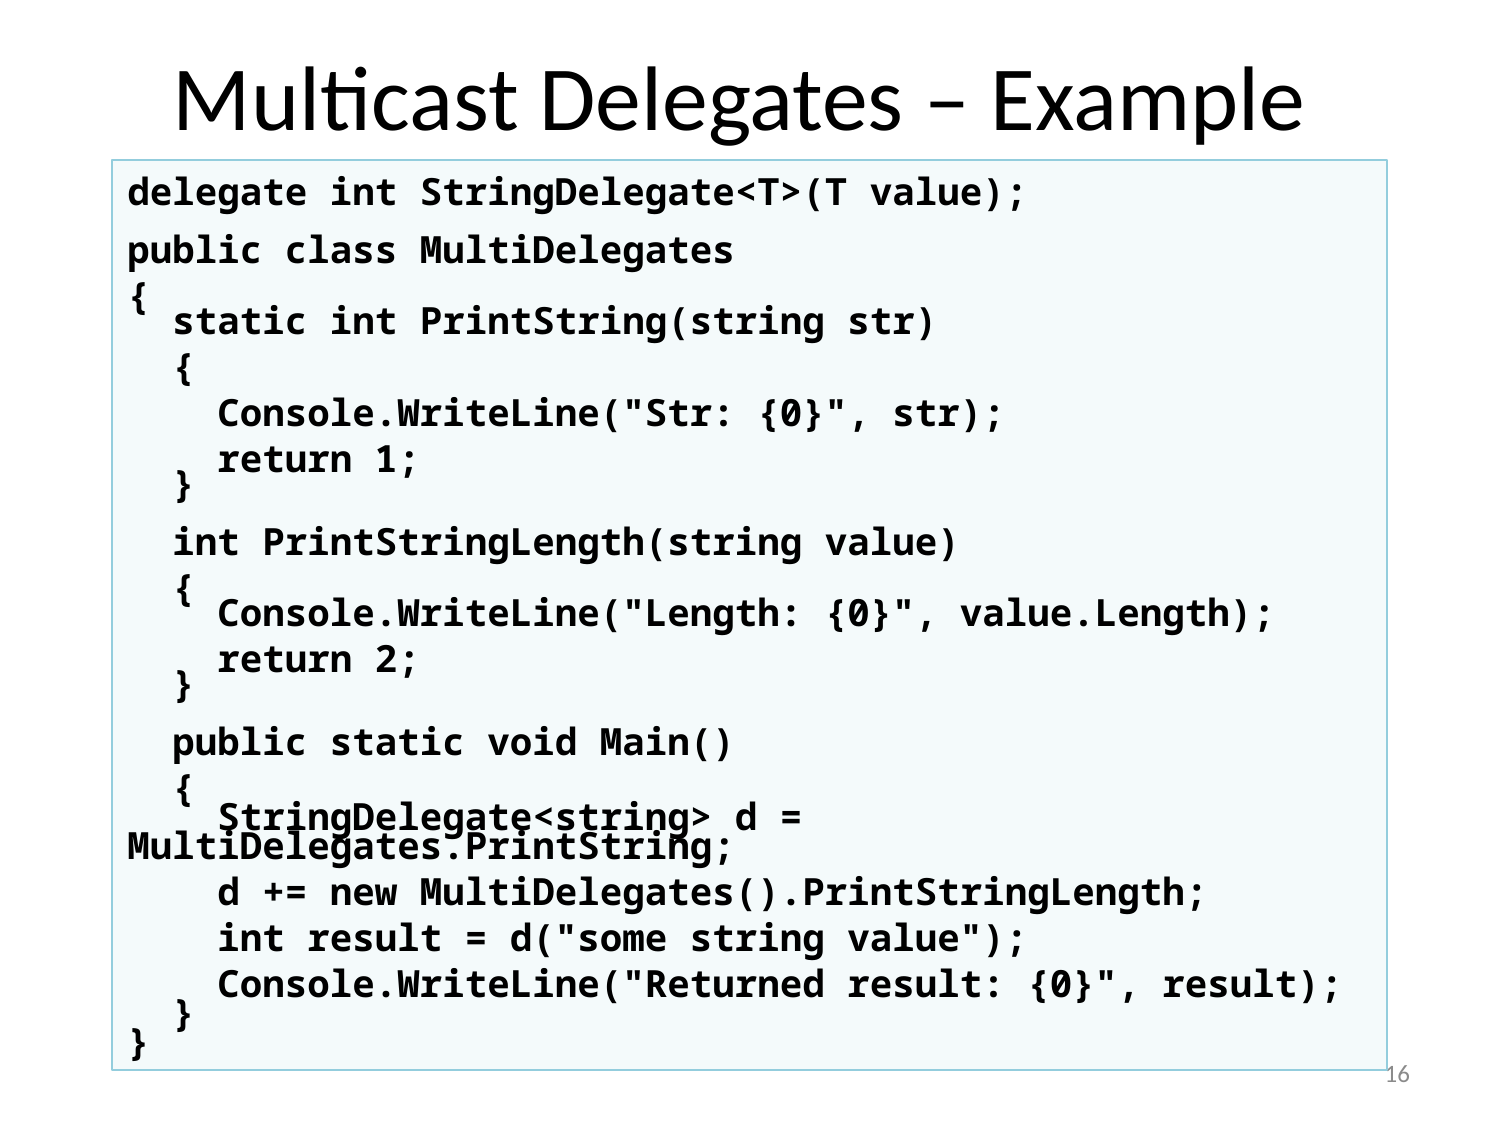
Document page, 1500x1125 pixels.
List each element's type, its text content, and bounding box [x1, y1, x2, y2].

text_box delegate int StringDelegate<T>(T value); public class MultiDelegates { static int PrintString(string str) { Console.WriteLine("Str: {0}", str); return 1; } int PrintStringLength(string value) { Console.WriteLine("Length: {0}", value.Length); return 2; } public static void Main() { StringDelegate<string> d = MultiDelegates.PrintString; d += new MultiDelegates().PrintStringLength; int result = d("some string value"); Console.WriteLine("Returned result: {0}", result); } } [112, 159, 1388, 1071]
slide_number 16 [1074, 1042, 1425, 1103]
title Multicast Delegates – Example [64, 0, 1415, 188]
